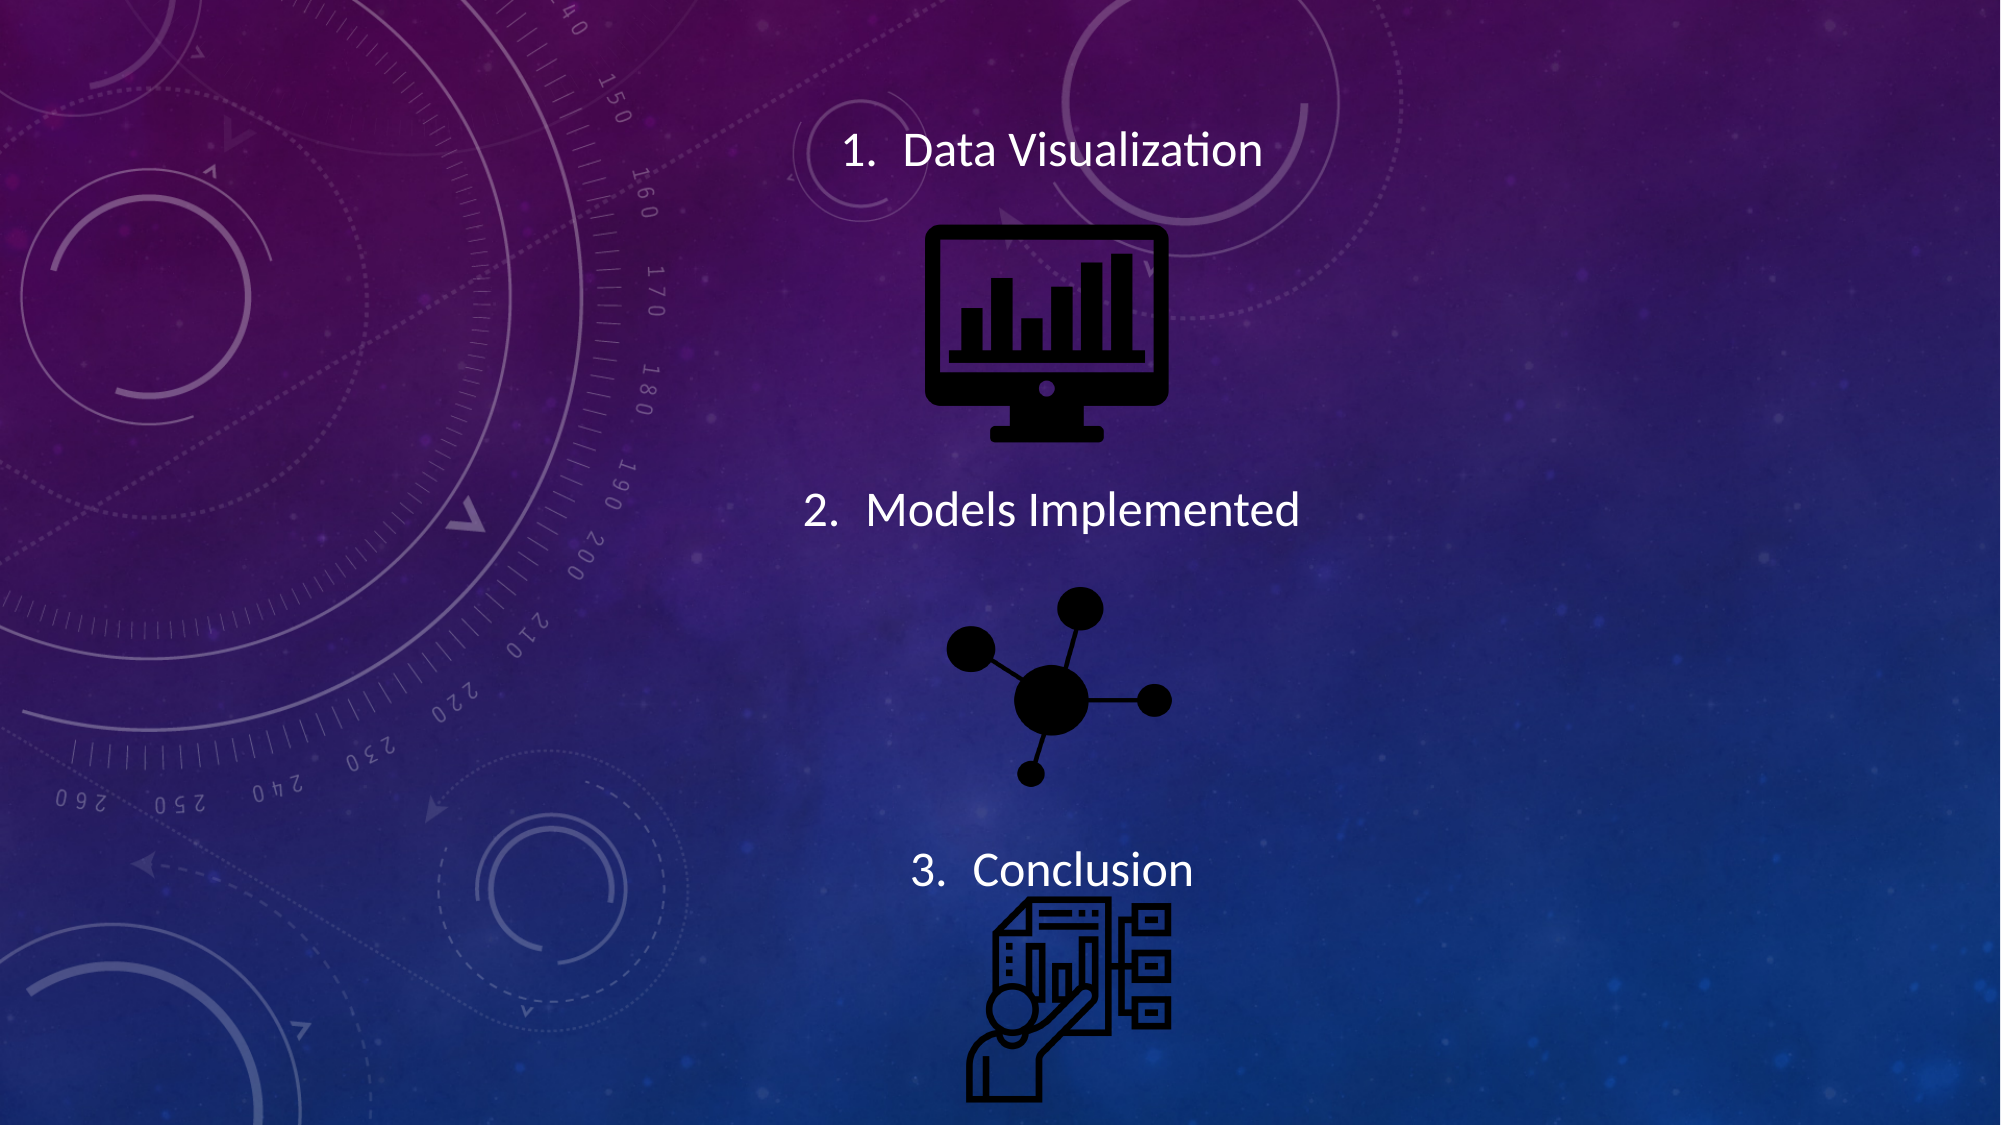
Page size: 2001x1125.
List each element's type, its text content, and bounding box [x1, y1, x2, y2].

text_box Data Visualization Models Implemented Conclusion [163, 101, 1928, 1071]
picture [0, 0, 2001, 1125]
